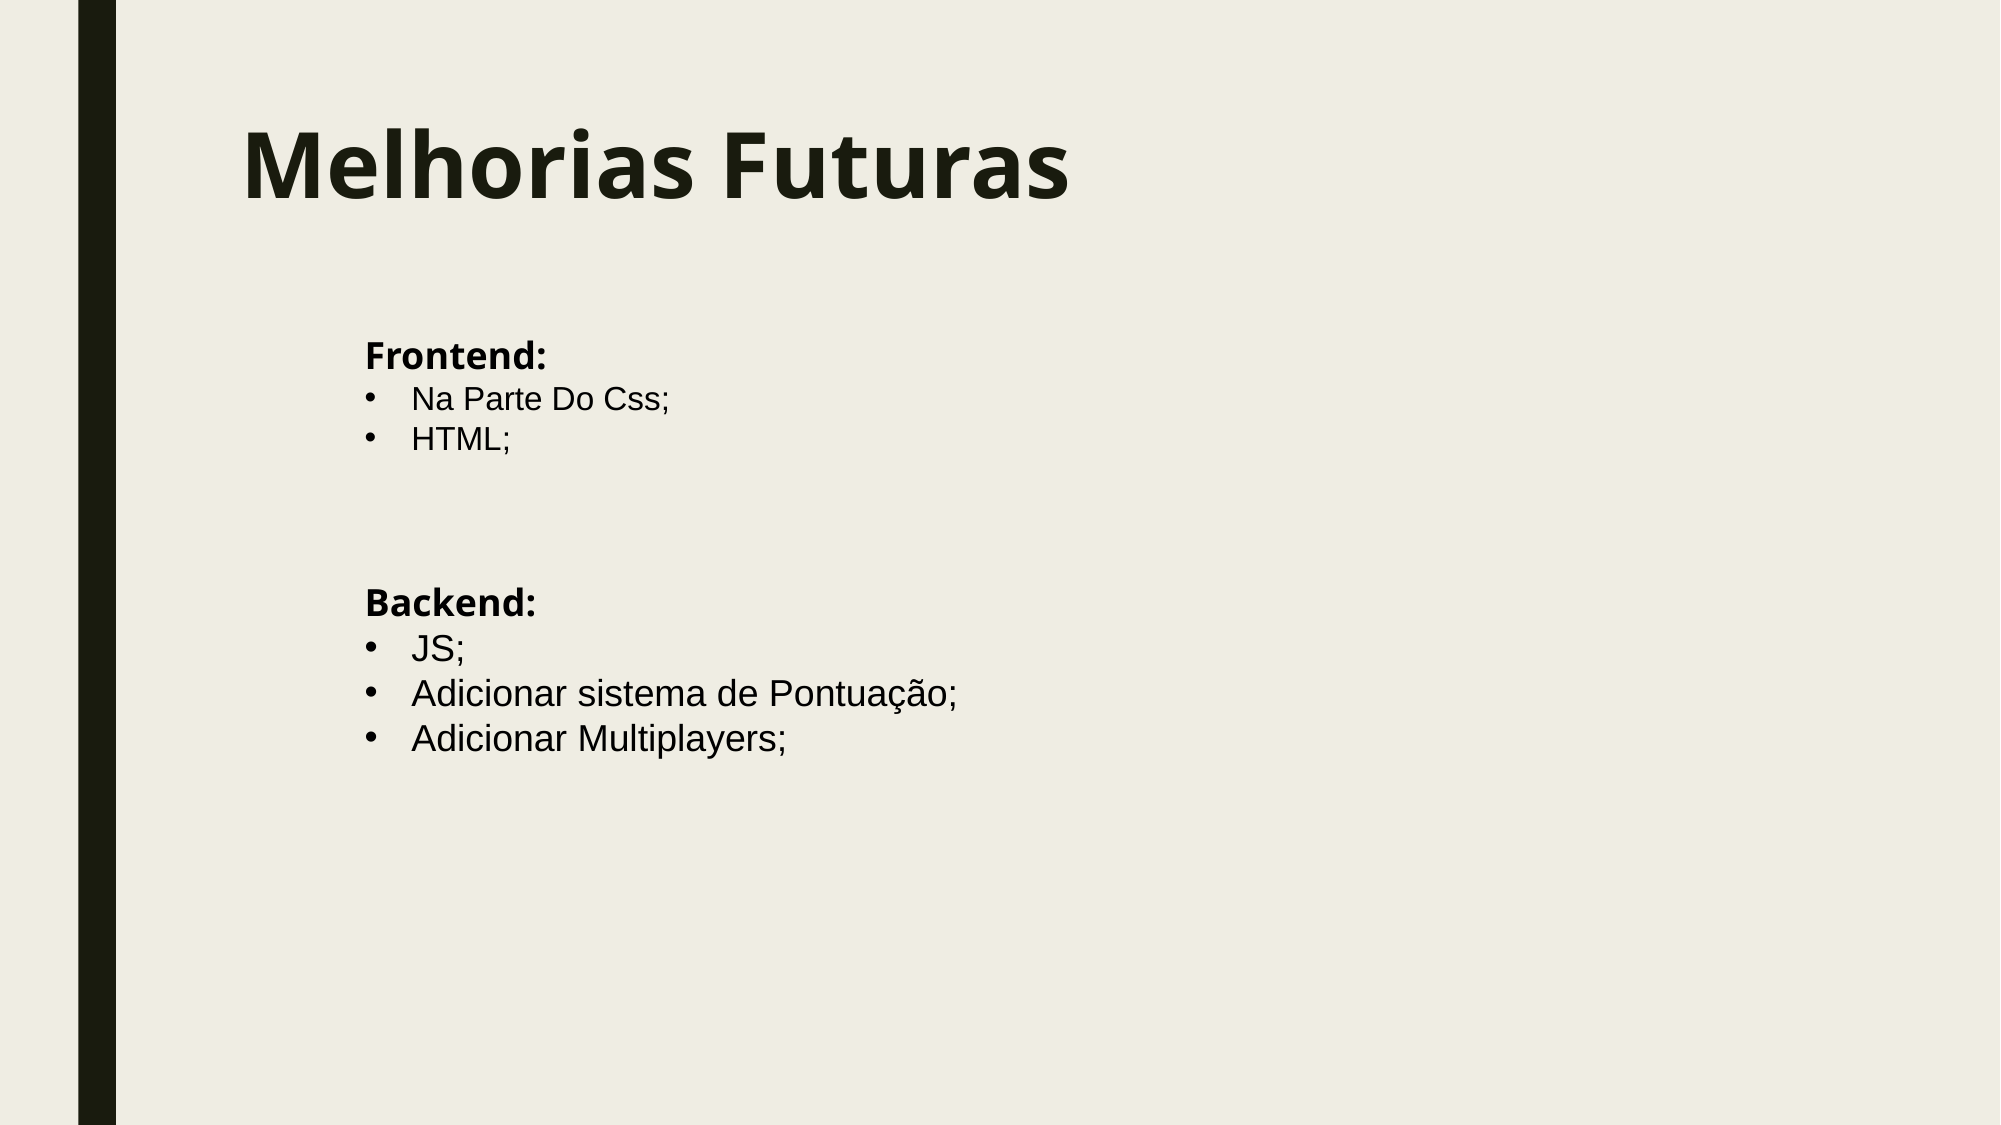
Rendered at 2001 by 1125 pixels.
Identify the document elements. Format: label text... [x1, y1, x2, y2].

title Melhorias Futuras [225, 112, 1800, 357]
text_box Frontend: Na Parte Do Css; HTML; [349, 324, 1443, 465]
text_box Backend: JS; Adicionar sistema de Pontuação; Adicionar Multiplayers; [349, 571, 1569, 812]
